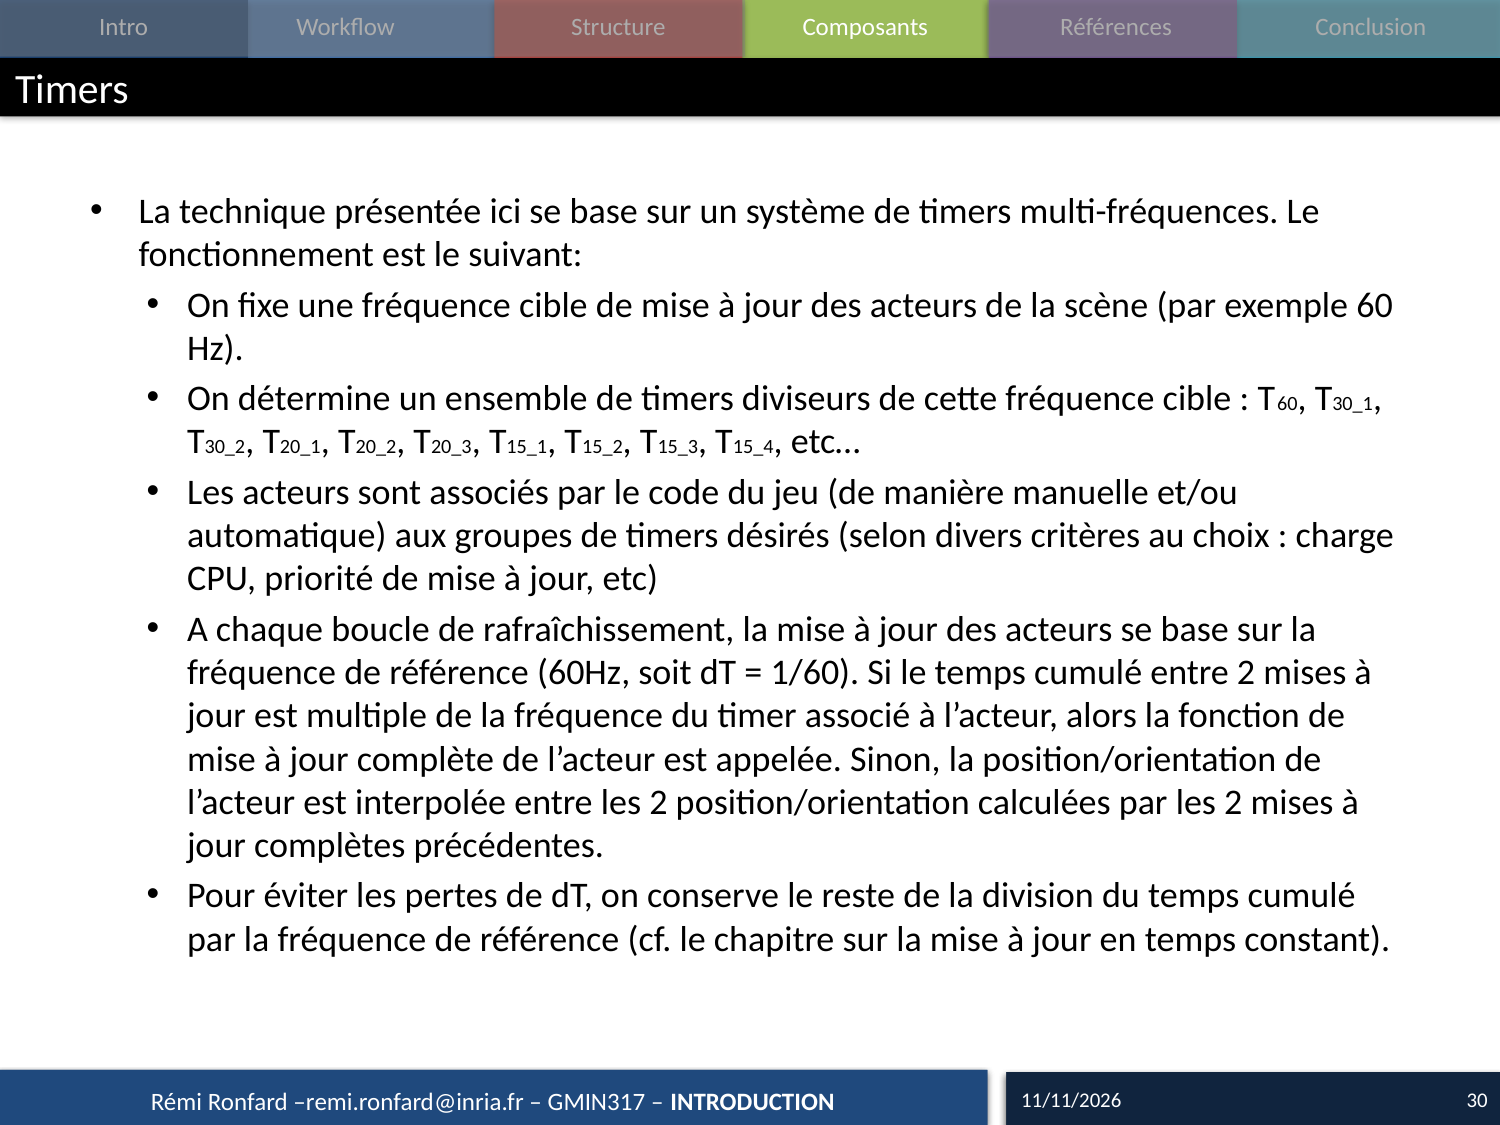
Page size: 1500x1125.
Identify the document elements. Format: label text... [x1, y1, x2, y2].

footer Rémi Ronfard –remi.ronfard@inria.fr – GMIN317 – INTRODUCTION [0, 1072, 988, 1125]
list La technique présentée ici se base sur un système de timers multi-fréquences. Le fonctionnement est le suivant: On fixe une fréquence cible de mise à jour des acteurs de la scène (par exemple 60 Hz). On détermine un ensemble de timers diviseurs de cette fréquence cible : T60, T30_1, T30_2, T20_1, T20_2, T20_3, T15_1, T15_2, T15_3, T15_4, etc… Les acteurs sont associés par le code du jeu (de manière manuelle et/ou automatique) aux groupes de timers désirés (selon divers critères au choix : charge CPU, priorité de mise à jour, etc) A chaque boucle de rafraîchissement, la mise à jour des acteurs se base sur la fréquence de référence (60Hz, soit dT = 1/60). Si le temps cumulé entre 2 mises à jour est multiple de la fréquence du timer associé à l’acteur, alors la fonction de mise à jour complète de l’acteur est appelée. Sinon, la position/orientation de l’acteur est interpolée entre les 2 position/orientation calculées par les 2 mises à jour complètes précédentes. Pour éviter les pertes de dT, on conserve le reste de la division du temps cumulé par la fréquence de référence (cf. le chapitre sur la mise à jour en temps constant). [75, 179, 1425, 1005]
slide_number 30 [1153, 1071, 1500, 1125]
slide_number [1006, 1070, 1153, 1125]
title Timers [0, 58, 1500, 117]
